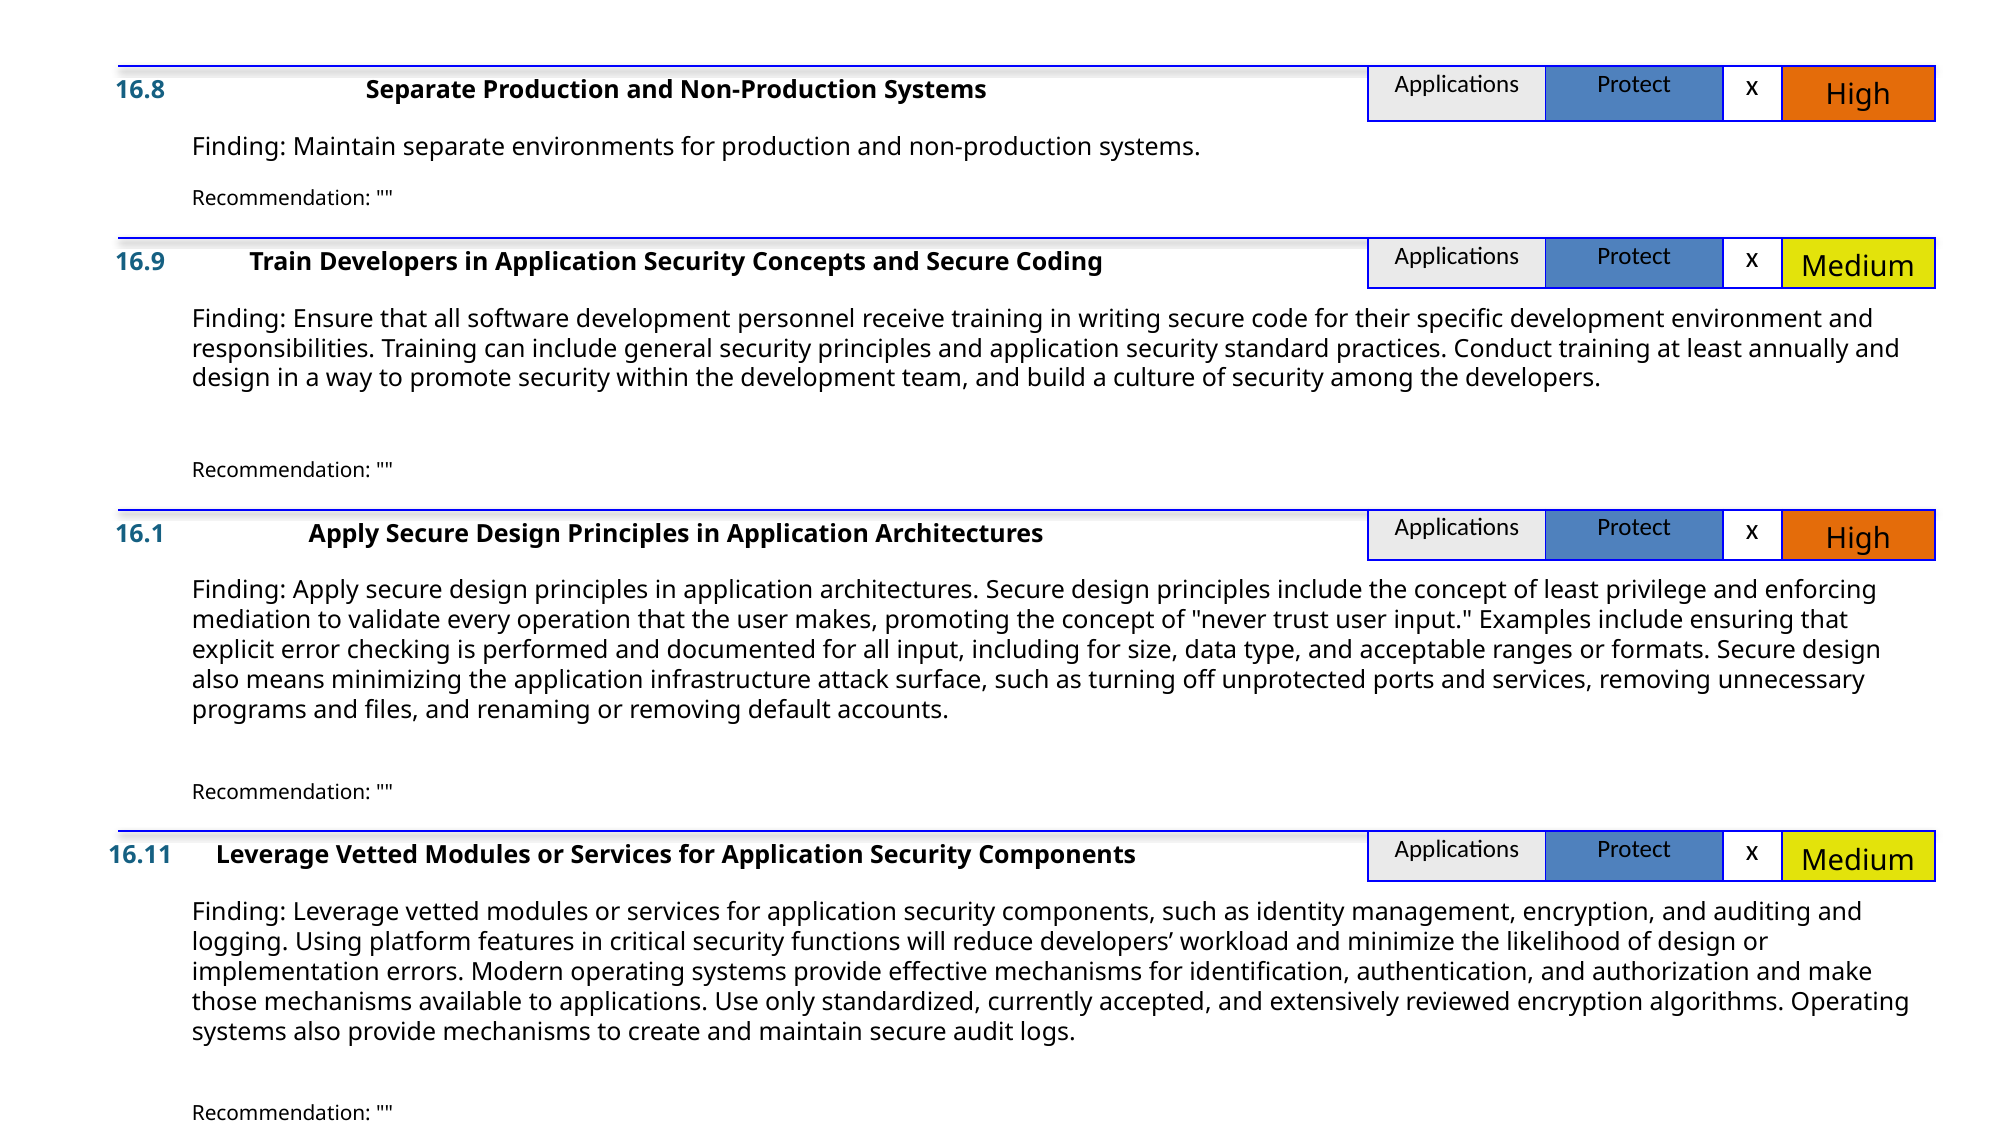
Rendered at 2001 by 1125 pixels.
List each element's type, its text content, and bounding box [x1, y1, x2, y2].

table_header x [1724, 521, 1781, 559]
table_header Applications [1369, 77, 1545, 120]
table_header Medium [1783, 250, 1934, 287]
table_header Applications [1369, 843, 1545, 880]
text_box Train Developers in Application Security Concepts and Secure Coding [234, 250, 1120, 283]
table_header x [1724, 250, 1781, 287]
text_box Recommendation: "" [177, 770, 1935, 811]
text_box Apply Secure Design Principles in Application Architectures [293, 521, 1061, 555]
text_box 16.8 [100, 66, 181, 111]
text_box Separate Production and Non-Production Systems [351, 77, 1003, 111]
table_header Applications [1369, 521, 1545, 559]
table_header High [1783, 521, 1934, 559]
table_header x [1724, 843, 1781, 880]
table_header Medium [1783, 843, 1934, 880]
table_header High [1783, 76, 1934, 120]
table_header Protect [1546, 843, 1722, 880]
text_box Finding: Maintain separate environments for production and non-production systems. [177, 123, 1935, 168]
table_header x [1724, 77, 1781, 120]
table_header Applications [1369, 250, 1545, 287]
text_box Recommendation: "" [177, 1092, 1935, 1125]
text_box Recommendation: "" [177, 177, 1935, 218]
text_box 16.1 [100, 509, 181, 555]
text_box Finding: Apply secure design principles in application architectures. Secure design principles include the concept of least privilege and enforcing mediation to validate every operation that the user makes, promoting the concept of "never trust user input." Examples include ensuring that explicit error checking is performed and documented for all input, including for size, data type, and acceptable ranges or formats. Secure design also means minimizing the application infrastructure attack surface, such as turning off unprotected ports and services, removing unnecessary programs and files, and renaming or removing default accounts. [177, 566, 1935, 731]
text_box Leverage Vetted Modules or Services for Application Security Components [201, 843, 1153, 876]
table_header Protect [1546, 521, 1722, 559]
text_box 16.9 [100, 237, 181, 283]
table_header Protect [1546, 77, 1722, 120]
text_box Finding: Ensure that all software development personnel receive training in writing secure code for their specific development environment and responsibilities. Training can include general security principles and application security standard practices. Conduct training at least annually and design in a way to promote security within the development team, and build a culture of security among the developers. [177, 294, 1935, 400]
text_box Finding: Leverage vetted modules or services for application security components, such as identity management, encryption, and auditing and logging. Using platform features in critical security functions will reduce developers’ workload and minimize the likelihood of design or implementation errors. Modern operating systems provide effective mechanisms for identification, authentication, and authorization and make those mechanisms available to applications. Use only standardized, currently accepted, and extensively reviewed encryption algorithms. Operating systems also provide mechanisms to create and maintain secure audit logs. [177, 888, 1935, 1053]
text_box Recommendation: "" [177, 449, 1935, 489]
table_header Protect [1546, 250, 1722, 287]
text_box 16.11 [93, 831, 188, 876]
